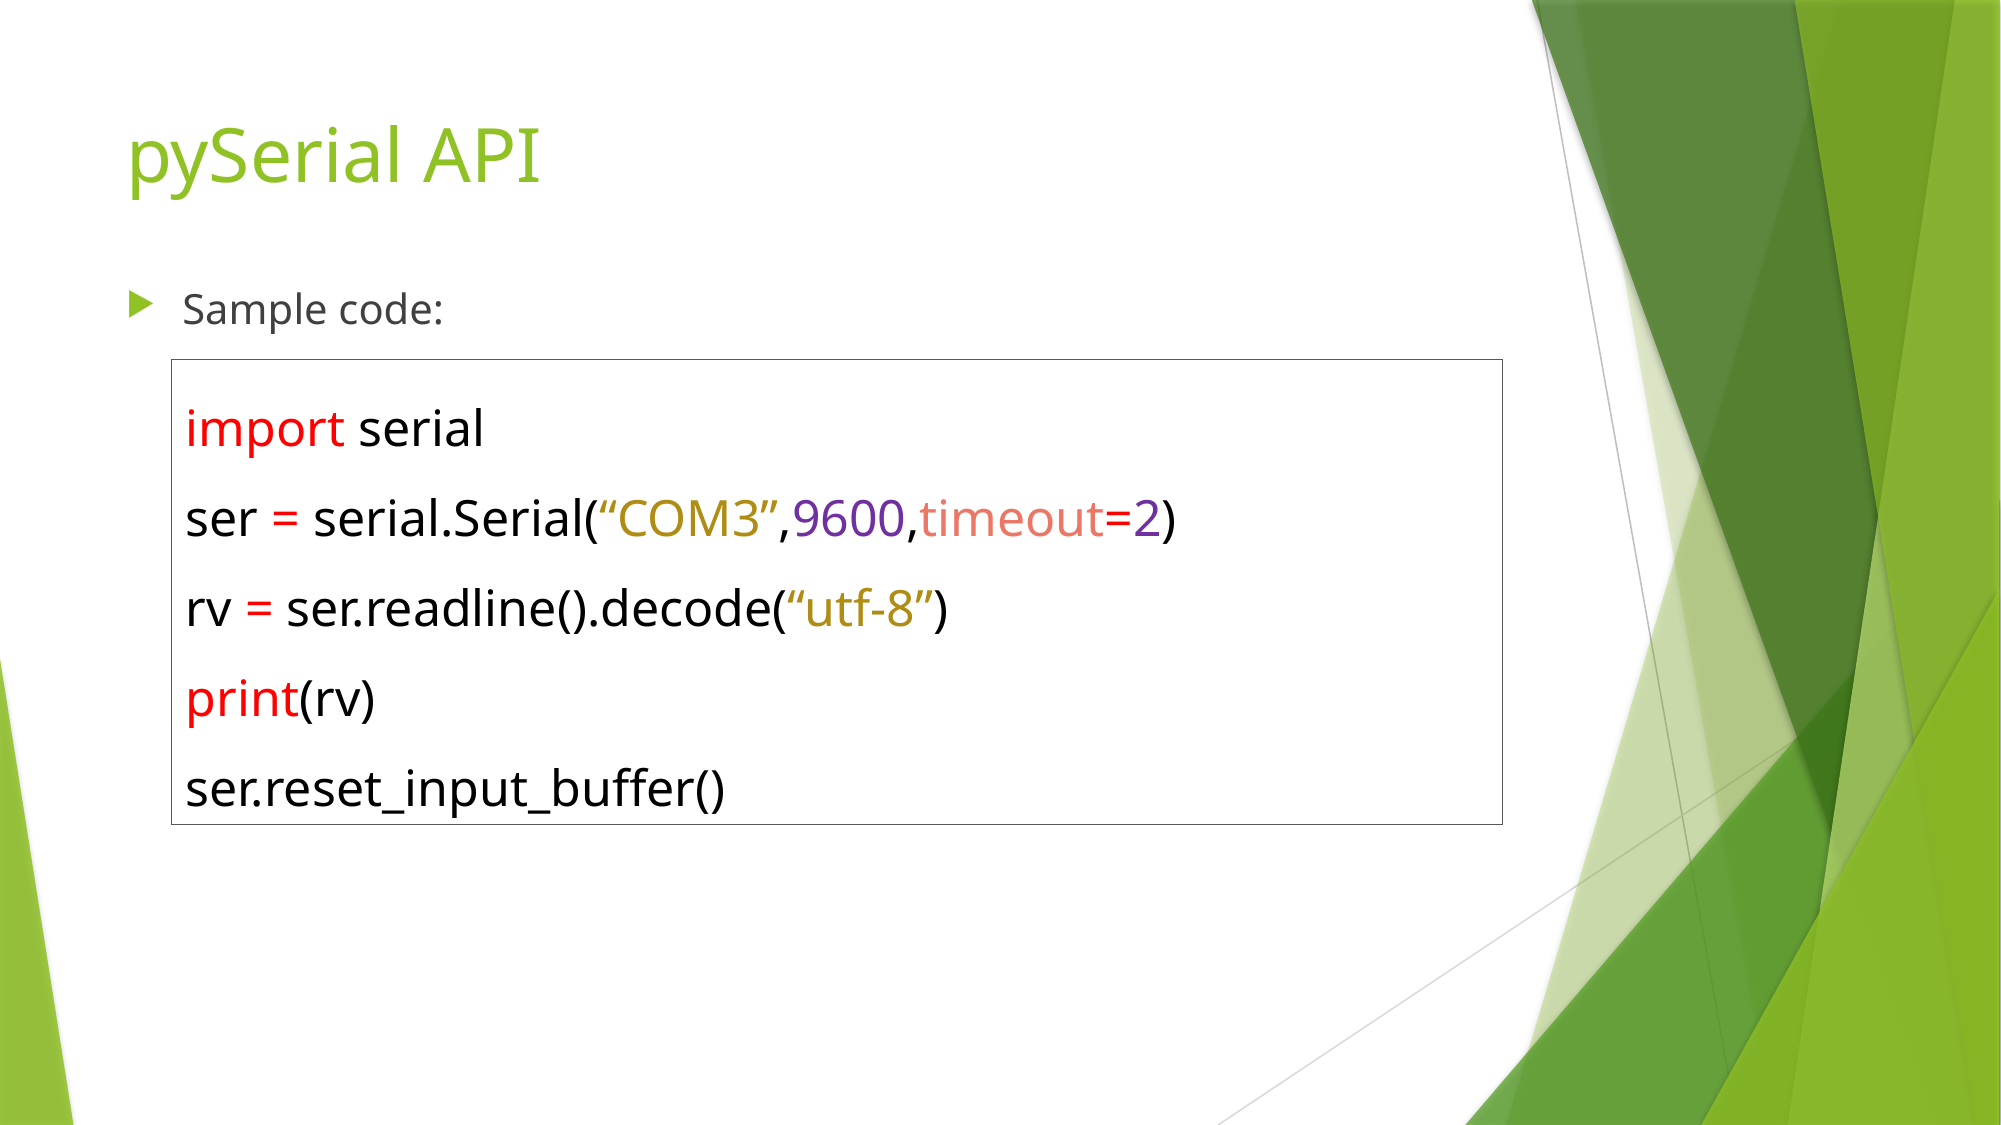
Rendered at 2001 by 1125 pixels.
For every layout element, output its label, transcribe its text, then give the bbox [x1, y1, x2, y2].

title pySerial API [111, 99, 1522, 275]
text_box import serial ser = serial.Serial(“COM3”,9600,timeout=2) rv = ser.readline().decode(“utf-8”) print(rv) ser.reset_input_buffer() [171, 359, 1503, 825]
list Sample code: [111, 275, 1522, 1031]
